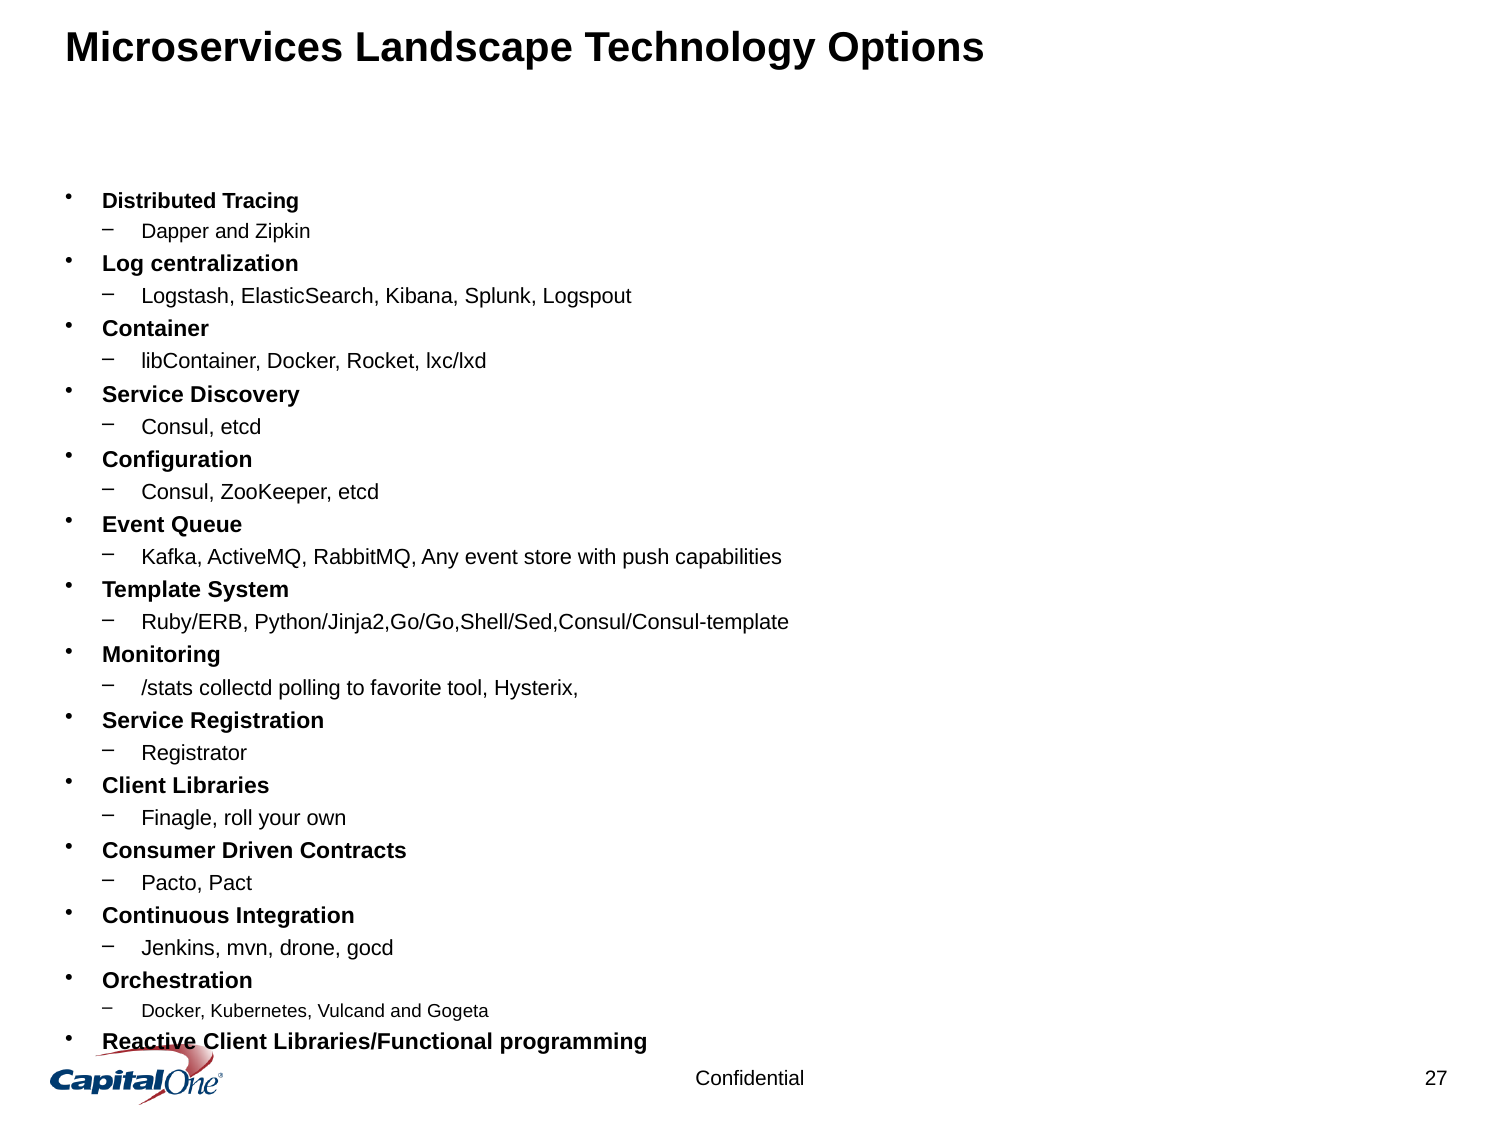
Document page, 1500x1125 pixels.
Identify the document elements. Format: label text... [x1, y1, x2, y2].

title Microservices Landscape Technology Options [49, 12, 1451, 129]
list Distributed Tracing Dapper and Zipkin Log centralization Logstash, ElasticSearch, Kibana, Splunk, Logspout Container libContainer, Docker, Rocket, lxc/lxd Service Discovery Consul, etcd Configuration Consul, ZooKeeper, etcd Event Queue Kafka, ActiveMQ, RabbitMQ, Any event store with push capabilities Template System Ruby/ERB, Python/Jinja2,Go/Go,Shell/Sed,Consul/Consul-template Monitoring /stats collectd polling to favorite tool, Hysterix, Service Registration Registrator Client Libraries Finagle, roll your own Consumer Driven Contracts Pacto, Pact Continuous Integration Jenkins, mvn, drone, gocd Orchestration Docker, Kubernetes, Vulcand and Gogeta Reactive Client Libraries/Functional programming [49, 173, 1451, 1036]
picture [50, 1044, 223, 1105]
